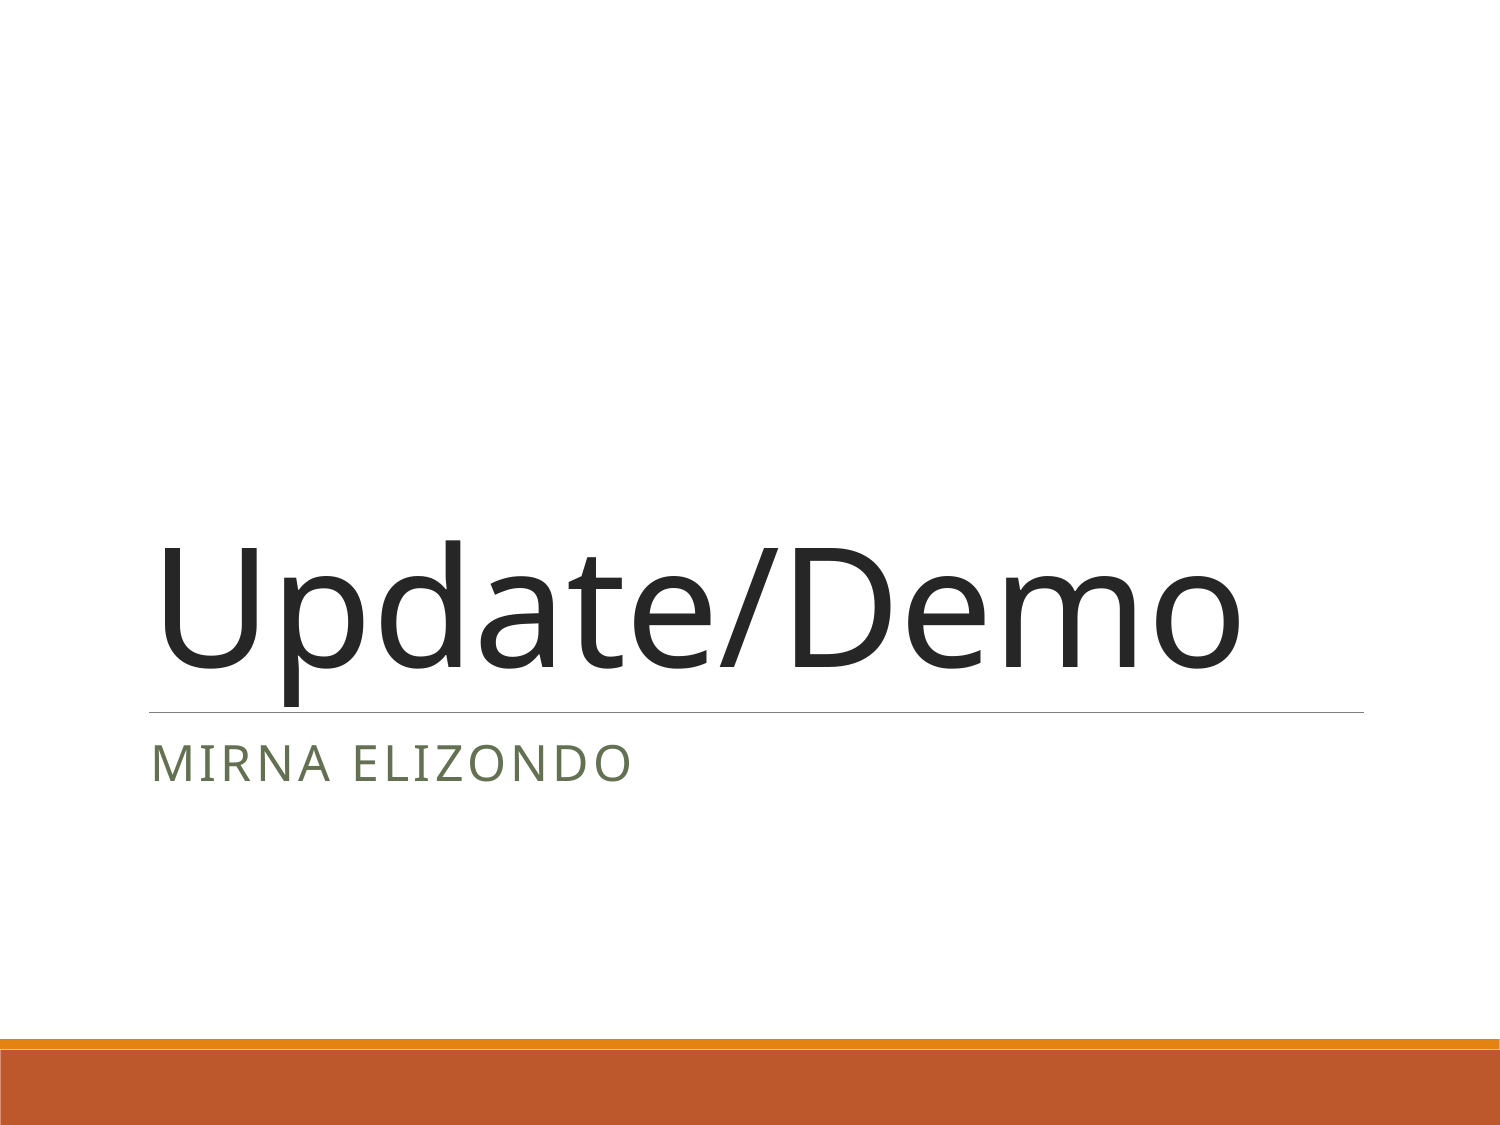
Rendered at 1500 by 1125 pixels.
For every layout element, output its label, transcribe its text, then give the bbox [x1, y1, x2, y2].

title Update/Demo [135, 124, 1373, 710]
subtitle Mirna elizondo [135, 730, 1373, 919]
